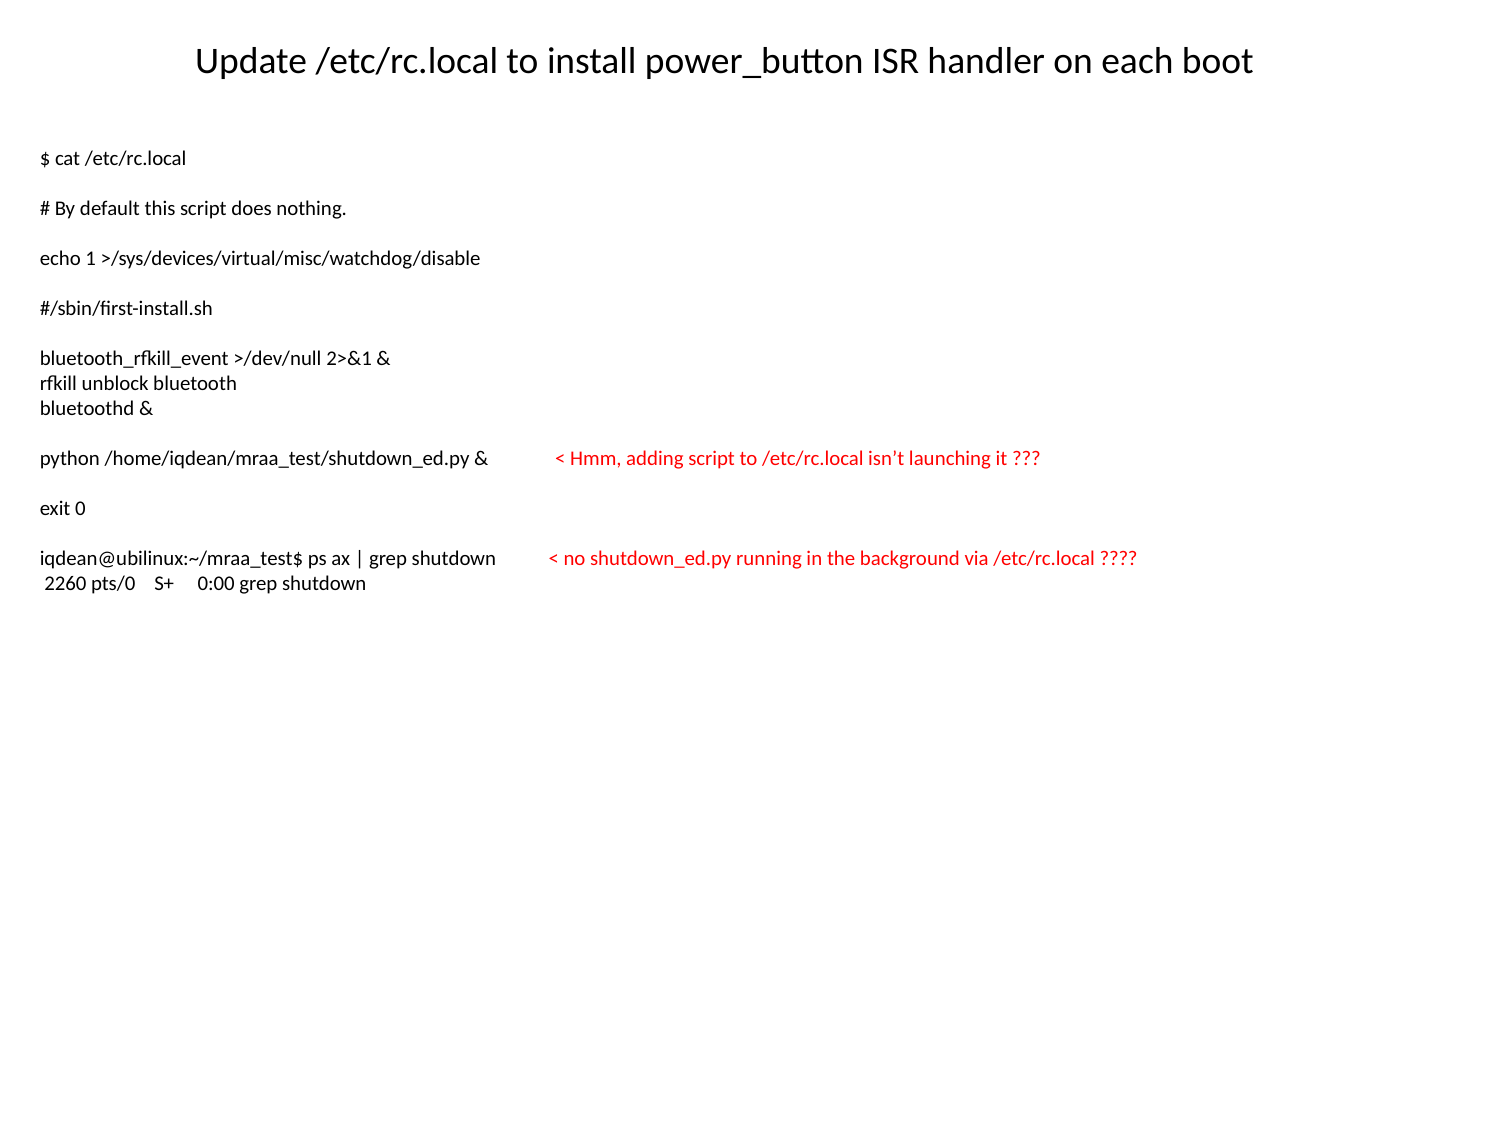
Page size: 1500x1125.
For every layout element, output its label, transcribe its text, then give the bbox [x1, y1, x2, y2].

text_box $ cat /etc/rc.local # By default this script does nothing. echo 1 >/sys/devices/virtual/misc/watchdog/disable #/sbin/first-install.sh bluetooth_rfkill_event >/dev/null 2>&1 & rfkill unblock bluetooth bluetoothd & python /home/iqdean/mraa_test/shutdown_ed.py & < Hmm, adding script to /etc/rc.local isn’t launching it ??? exit 0 iqdean@ubilinux:~/mraa_test$ ps ax | grep shutdown < no shutdown_ed.py running in the background via /etc/rc.local ???? 2260 pts/0 S+ 0:00 grep shutdown [24, 137, 1400, 652]
title Update /etc/rc.local to install power_button ISR handler on each boot [50, 24, 1400, 93]
